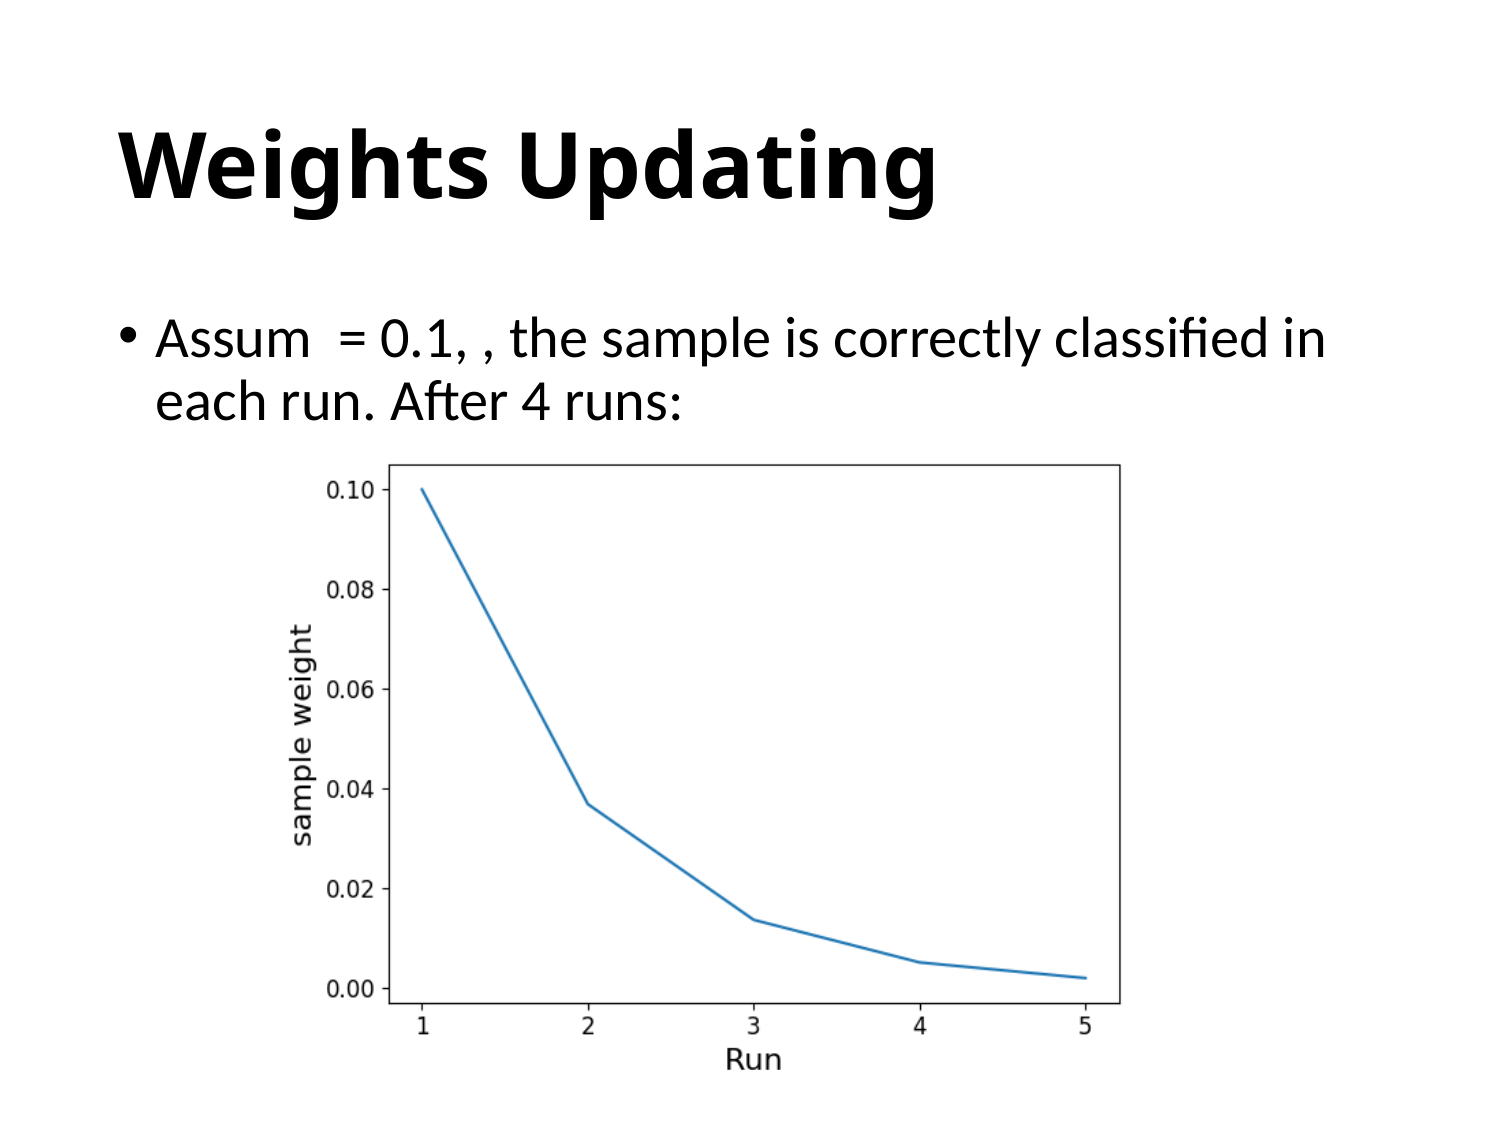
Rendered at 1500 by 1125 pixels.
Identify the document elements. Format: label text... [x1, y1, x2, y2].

title Weights Updating [103, 59, 1397, 278]
picture [269, 440, 1144, 1096]
